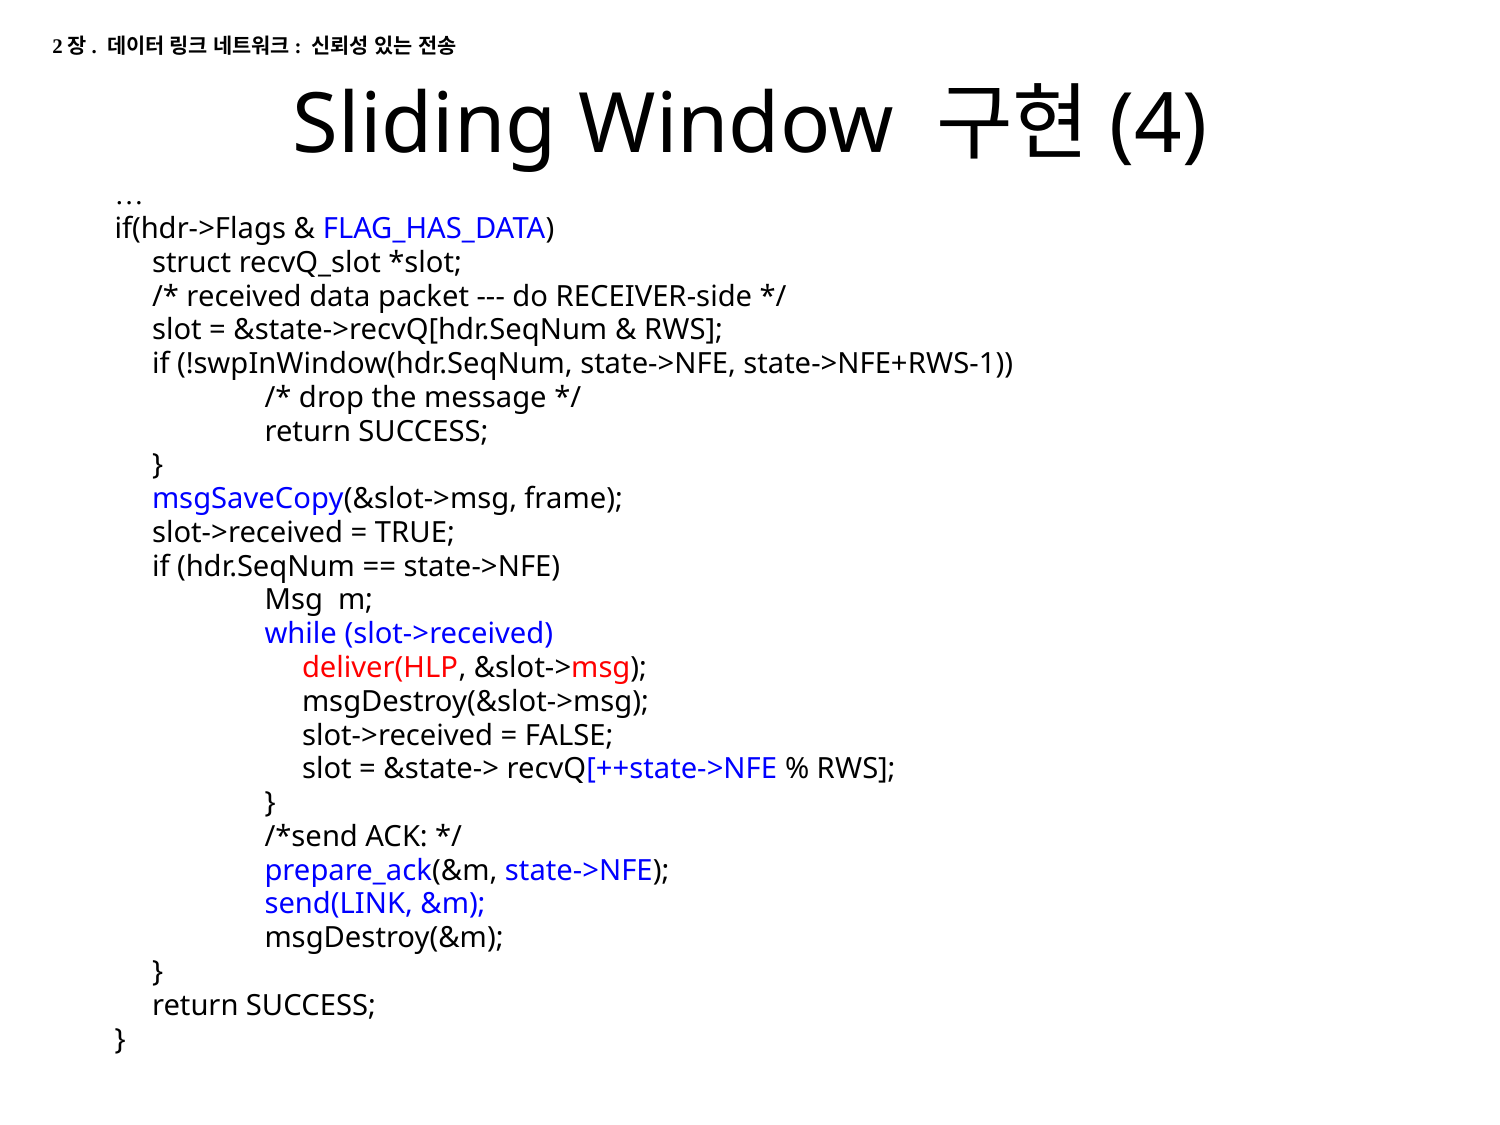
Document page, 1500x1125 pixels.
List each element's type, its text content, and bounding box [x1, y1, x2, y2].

text_box 2장. 데이터 링크 네트워크: 신뢰성 있는 전송 [37, 24, 700, 65]
title Sliding Window 구현(4) [24, 62, 1476, 176]
text_box … if(hdr->Flags & FLAG_HAS_DATA) struct recvQ_slot *slot; /* received data packet --- do RECEIVER-side */ slot = &state->recvQ[hdr.SeqNum & RWS]; if (!swpInWindow(hdr.SeqNum, state->NFE, state->NFE+RWS-1)) /* drop the message */ return SUCCESS; } msgSaveCopy(&slot->msg, frame); slot->received = TRUE; if (hdr.SeqNum == state->NFE) Msg m; while (slot->received) deliver(HLP, &slot->msg); msgDestroy(&slot->msg); slot->received = FALSE; slot = &state-> recvQ[++state->NFE % RWS]; } /*send ACK: */ prepare_ack(&m, state->NFE); send(LINK, &m); msgDestroy(&m); } return SUCCESS; } [99, 174, 1313, 1063]
